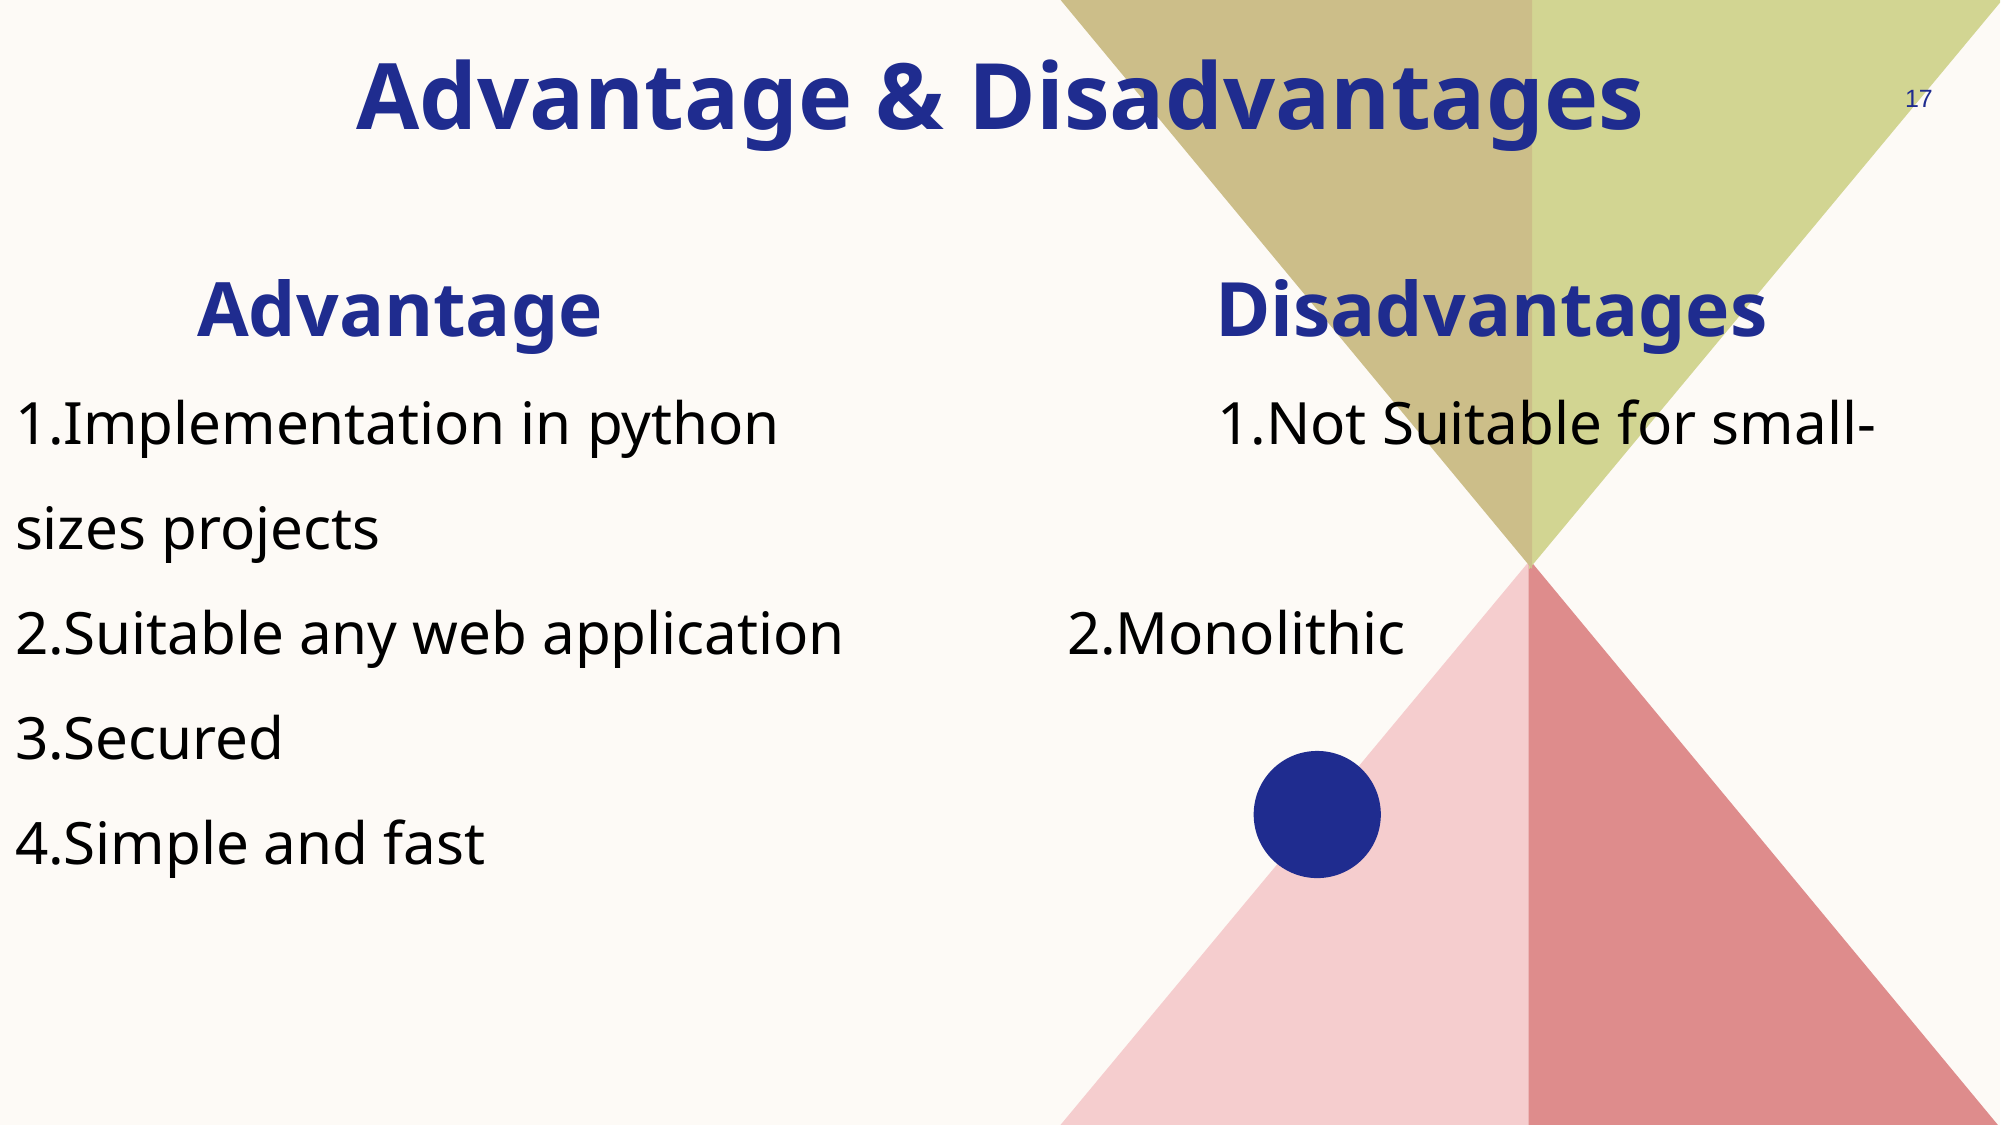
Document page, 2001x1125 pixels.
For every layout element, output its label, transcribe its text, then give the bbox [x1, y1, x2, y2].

title Advantage & Disadvantages [12, 30, 2000, 209]
slide_number 17 [1838, 75, 2000, 121]
list Advantage Disadvantages 1.Implementation in python 1.Not Suitable for small-sizes projects 2.Suitable any web application 2.Monolithic 3.Secured 4.Simple and fast [0, 209, 2000, 1008]
